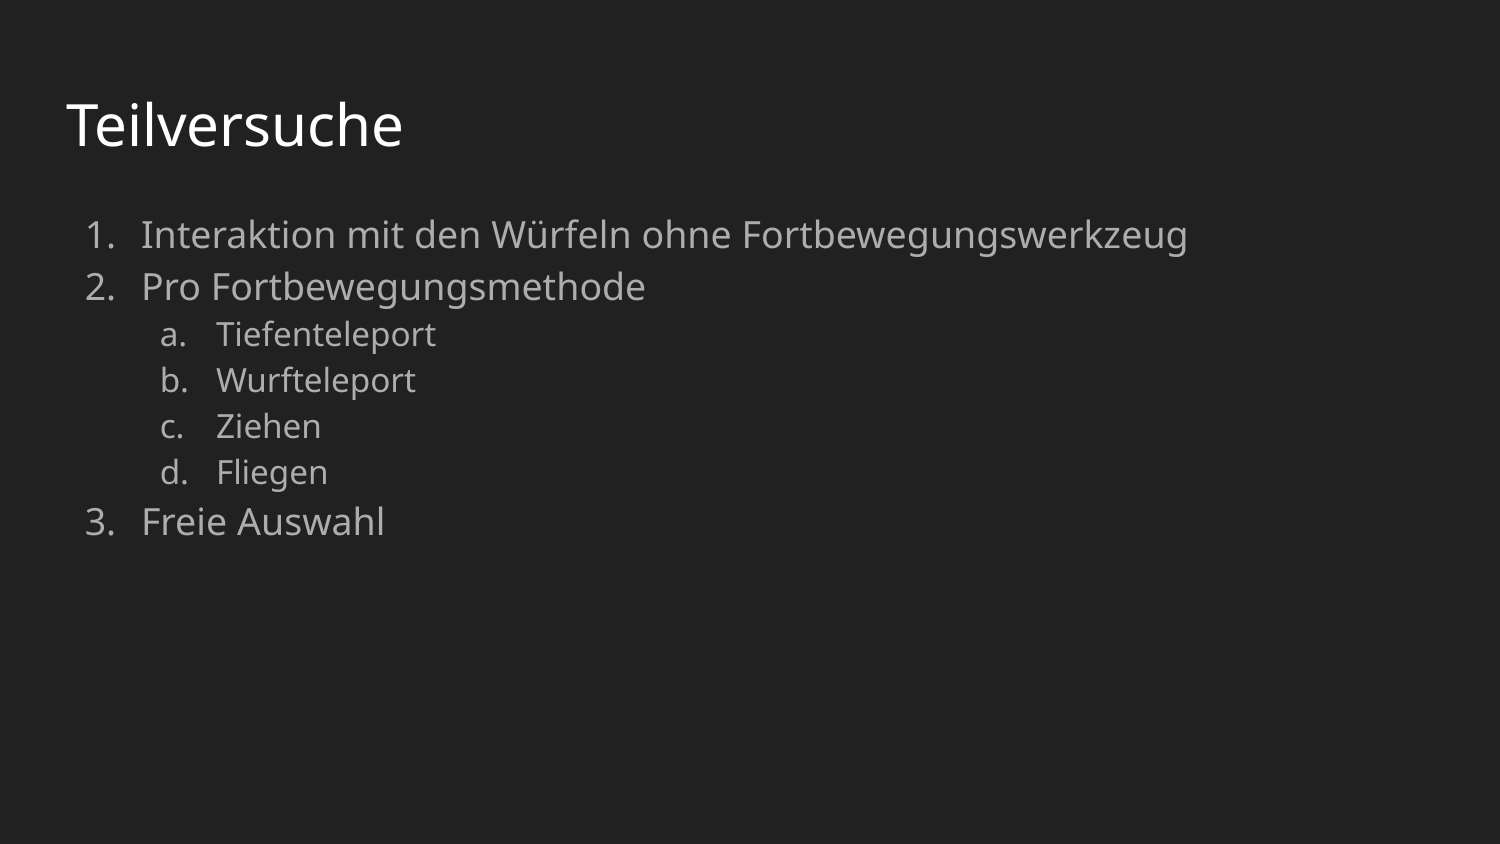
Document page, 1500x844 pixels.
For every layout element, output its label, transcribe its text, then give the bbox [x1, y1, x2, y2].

title Teilversuche [51, 72, 1449, 167]
list Interaktion mit den Würfeln ohne Fortbewegungswerkzeug Pro Fortbewegungsmethode Tiefenteleport Wurfteleport Ziehen Fliegen Freie Auswahl [51, 189, 1449, 750]
